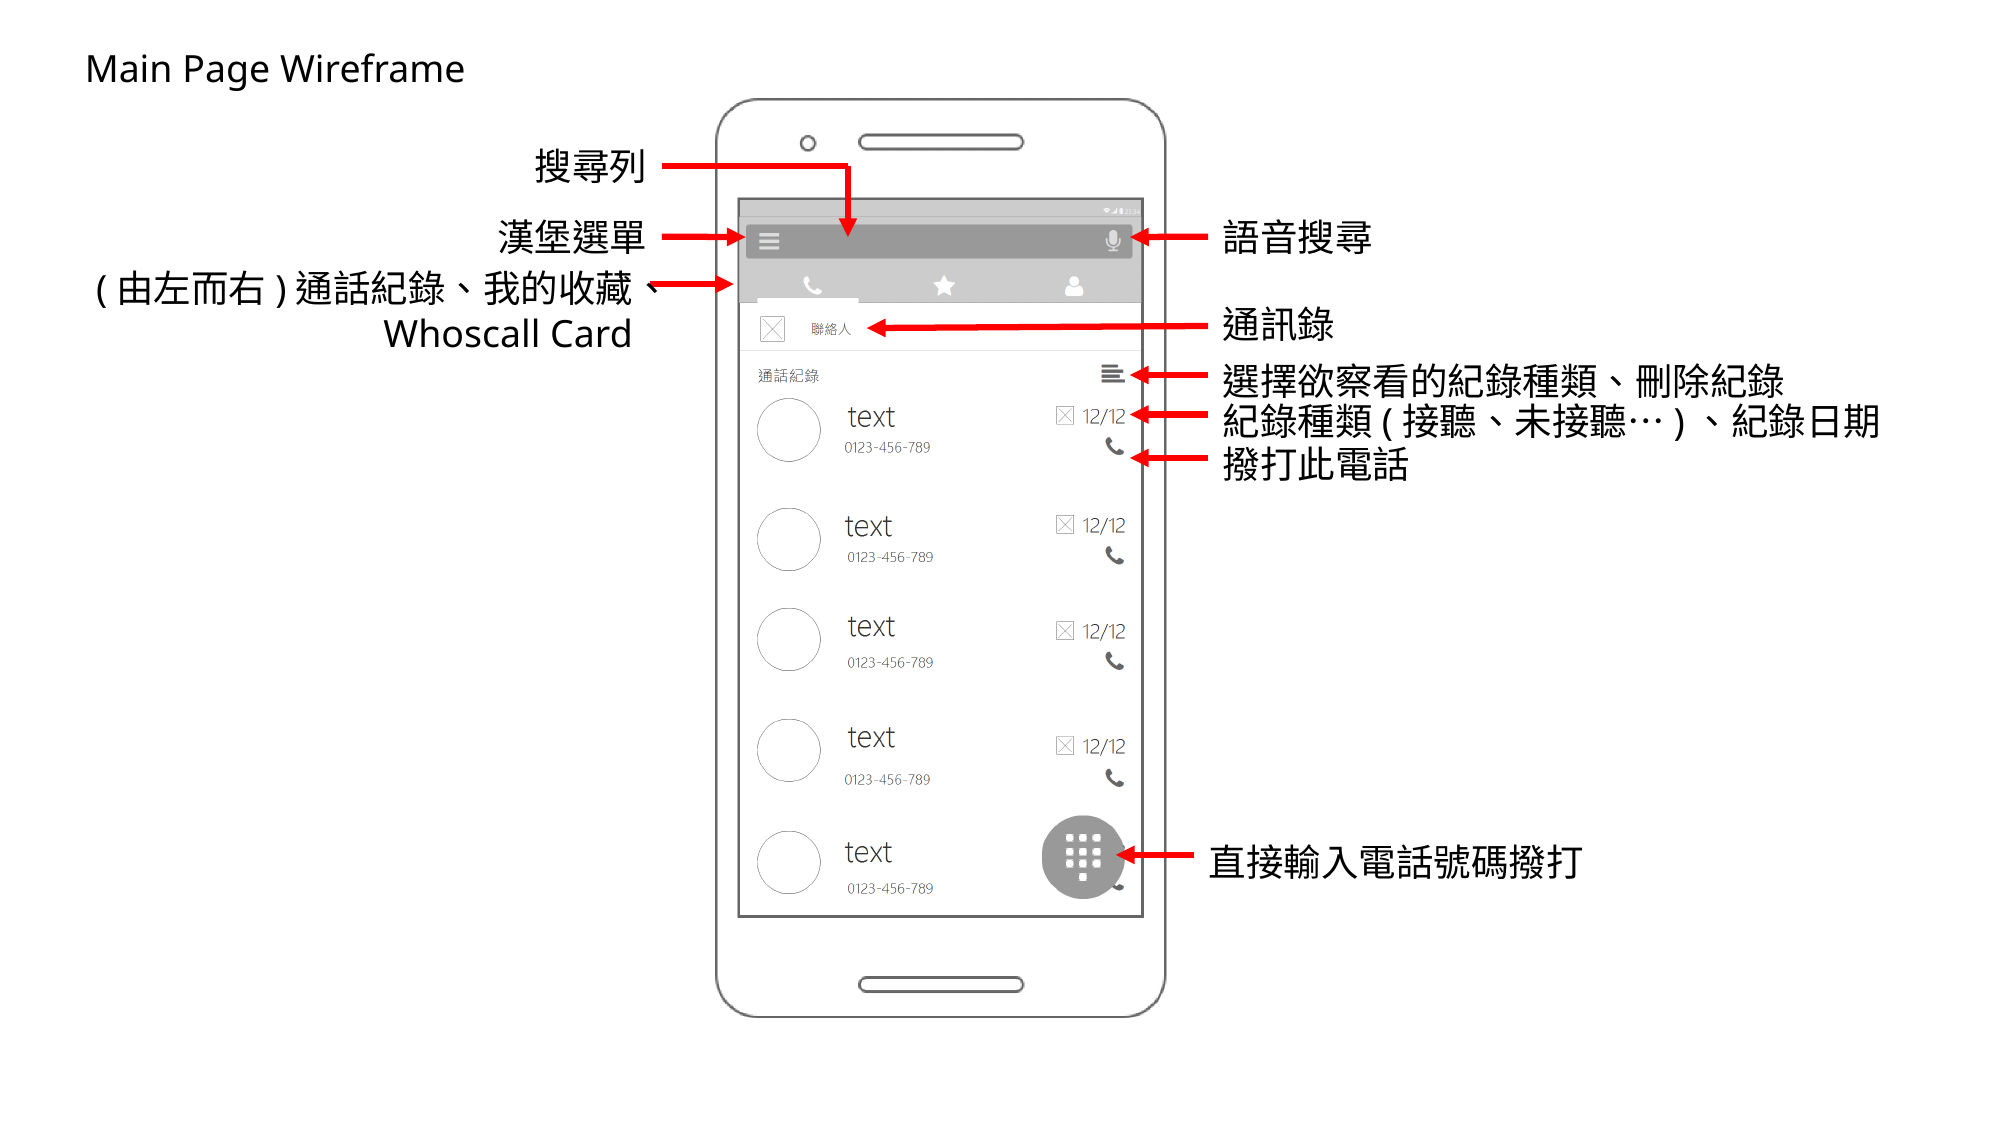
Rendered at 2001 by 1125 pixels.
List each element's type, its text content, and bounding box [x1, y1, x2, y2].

text_box (由左而右)通話紀錄、我的收藏、 Whoscall Card [69, 257, 648, 363]
text_box Main Page Wireframe [69, 37, 746, 98]
text_box 撥打此電話 [1208, 434, 1816, 494]
text_box 漢堡選單 [475, 206, 662, 267]
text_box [866, 325, 1209, 329]
text_box 紀錄種類(接聽、未接聽…)、紀錄日期 [1208, 390, 2000, 451]
text_box 直接輸入電話號碼撥打 [1195, 831, 1802, 891]
text_box 選擇欲察看的紀錄種類、刪除紀錄 [1208, 350, 1816, 390]
text_box 通訊錄 [1208, 293, 1452, 350]
picture [691, 98, 1195, 1018]
text_box 搜尋列 [475, 135, 662, 196]
text_box 語音搜尋 [1208, 206, 1452, 267]
